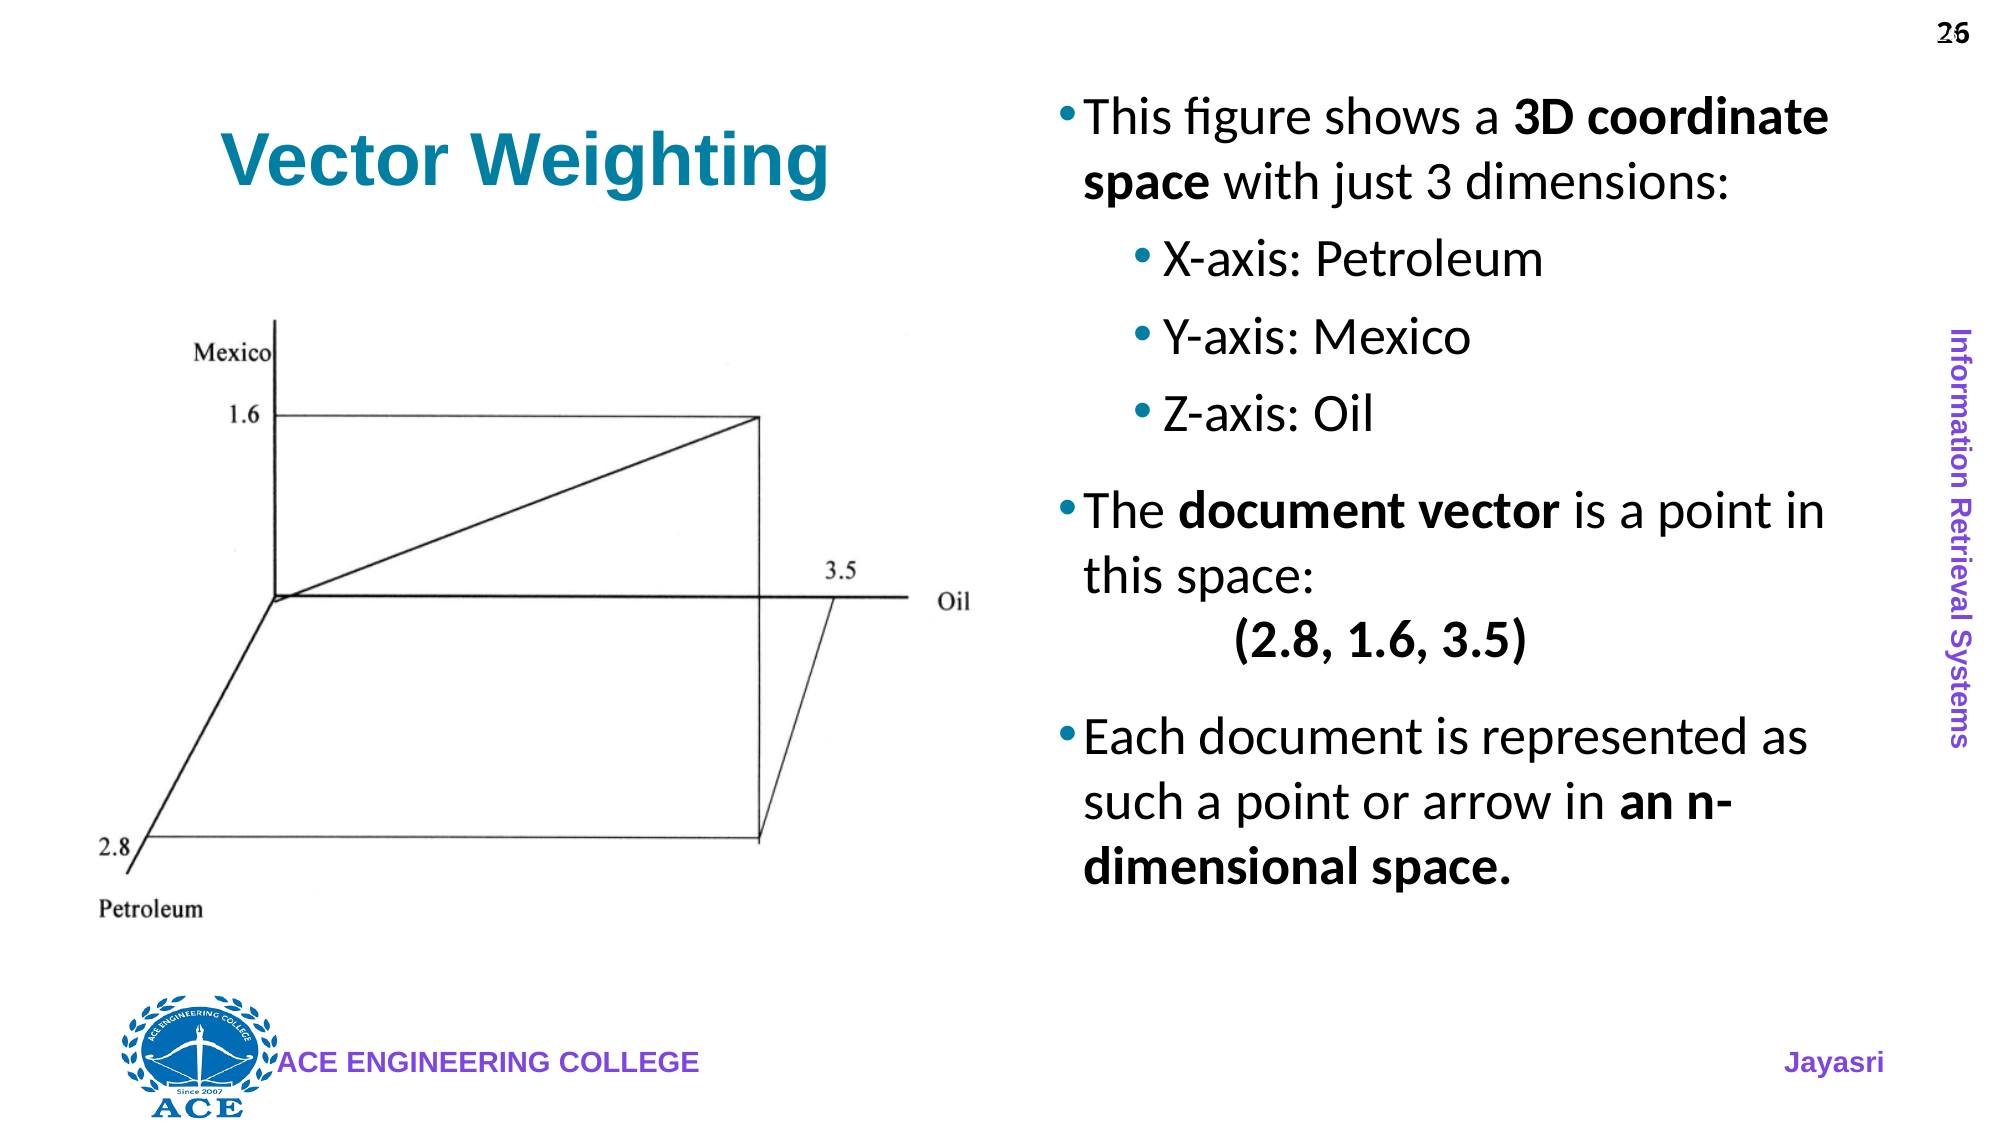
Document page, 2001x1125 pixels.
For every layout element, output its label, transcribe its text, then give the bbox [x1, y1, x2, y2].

list This figure shows a 3D coordinate space with just 3 dimensions: X-axis: Petroleum Y-axis: Mexico Z-axis: Oil The document vector is a point in this space: (2.8, 1.6, 3.5) Each document is represented as such a point or arrow in an n-dimensional space. [1026, 65, 1900, 1000]
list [99, 318, 974, 919]
picture [101, 975, 303, 1125]
slide_number 26 [1852, 18, 1974, 49]
title Vector Weighting [99, 35, 953, 216]
